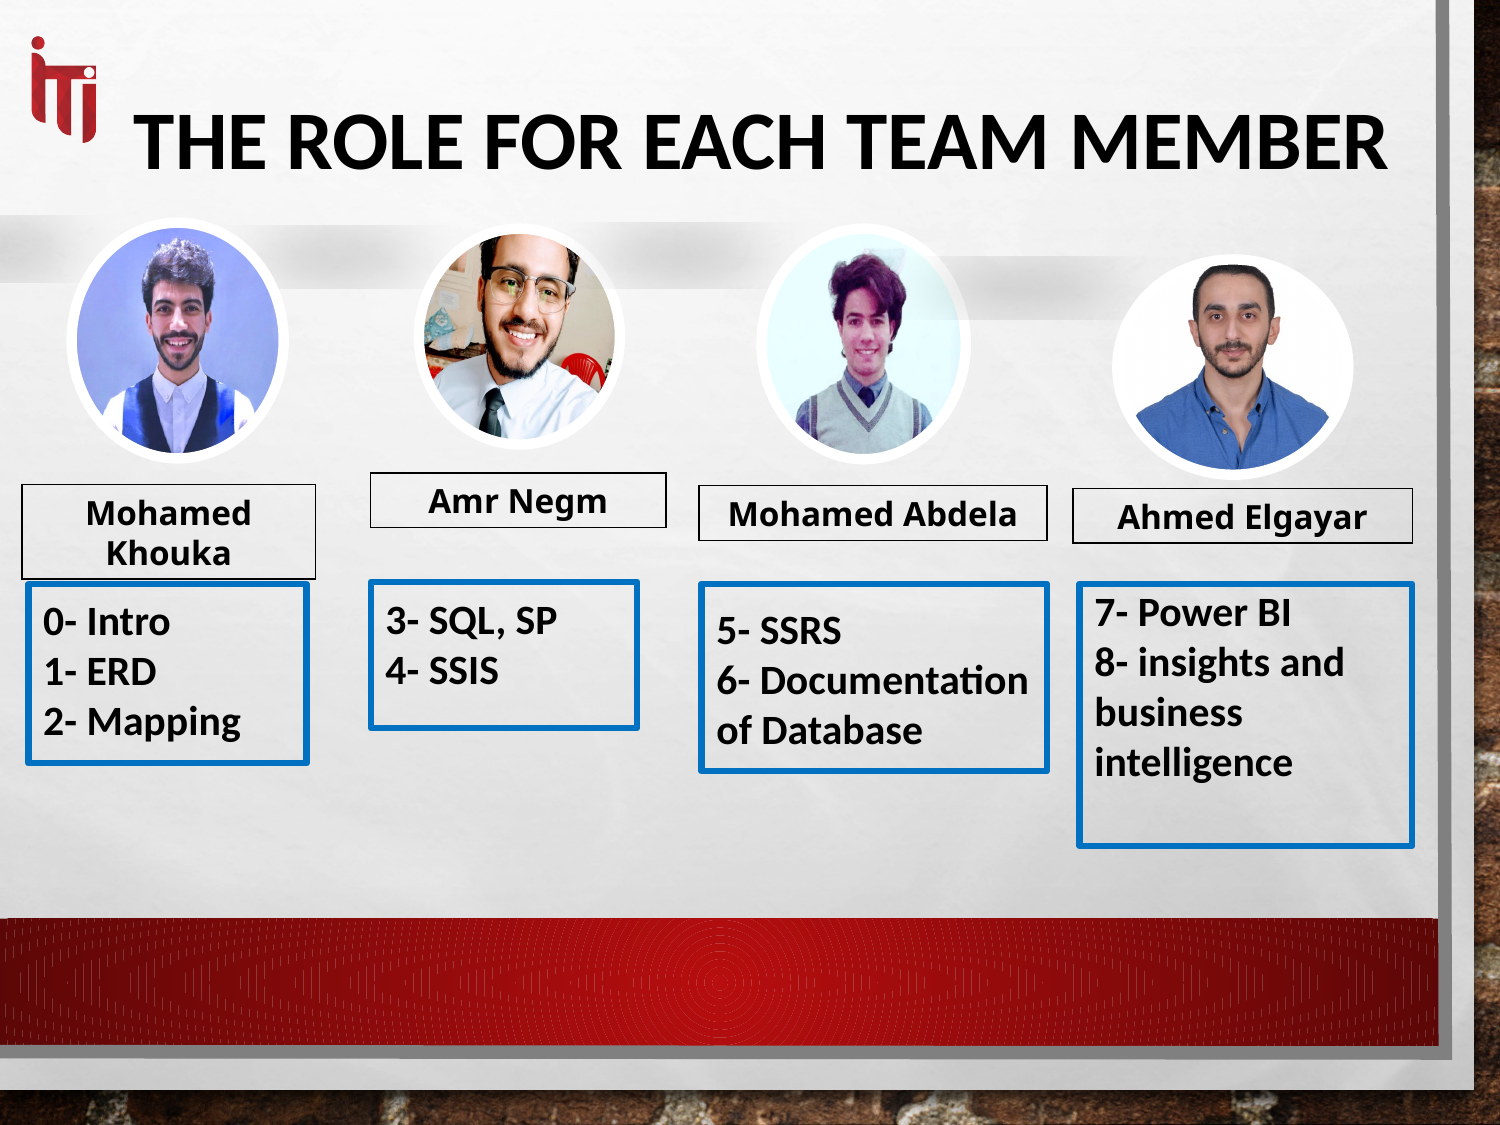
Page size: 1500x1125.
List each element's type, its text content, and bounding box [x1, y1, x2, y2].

text_box 3- SQL, SP 4- SSIS [369, 580, 639, 729]
text_box 5- SSRS 6- Documentation of Database [700, 582, 1048, 773]
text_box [698, 228, 1048, 542]
picture [0, 0, 1500, 1125]
text_box 7- Power BI 8- insights and business intelligence [1078, 582, 1414, 847]
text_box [1072, 259, 1413, 542]
picture [24, 21, 106, 143]
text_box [21, 222, 316, 542]
title The Role For Each Team Member [86, 48, 1437, 228]
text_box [370, 228, 667, 531]
text_box 0- Intro 1- ERD 2- Mapping [27, 582, 308, 765]
list [20, 228, 1495, 1106]
